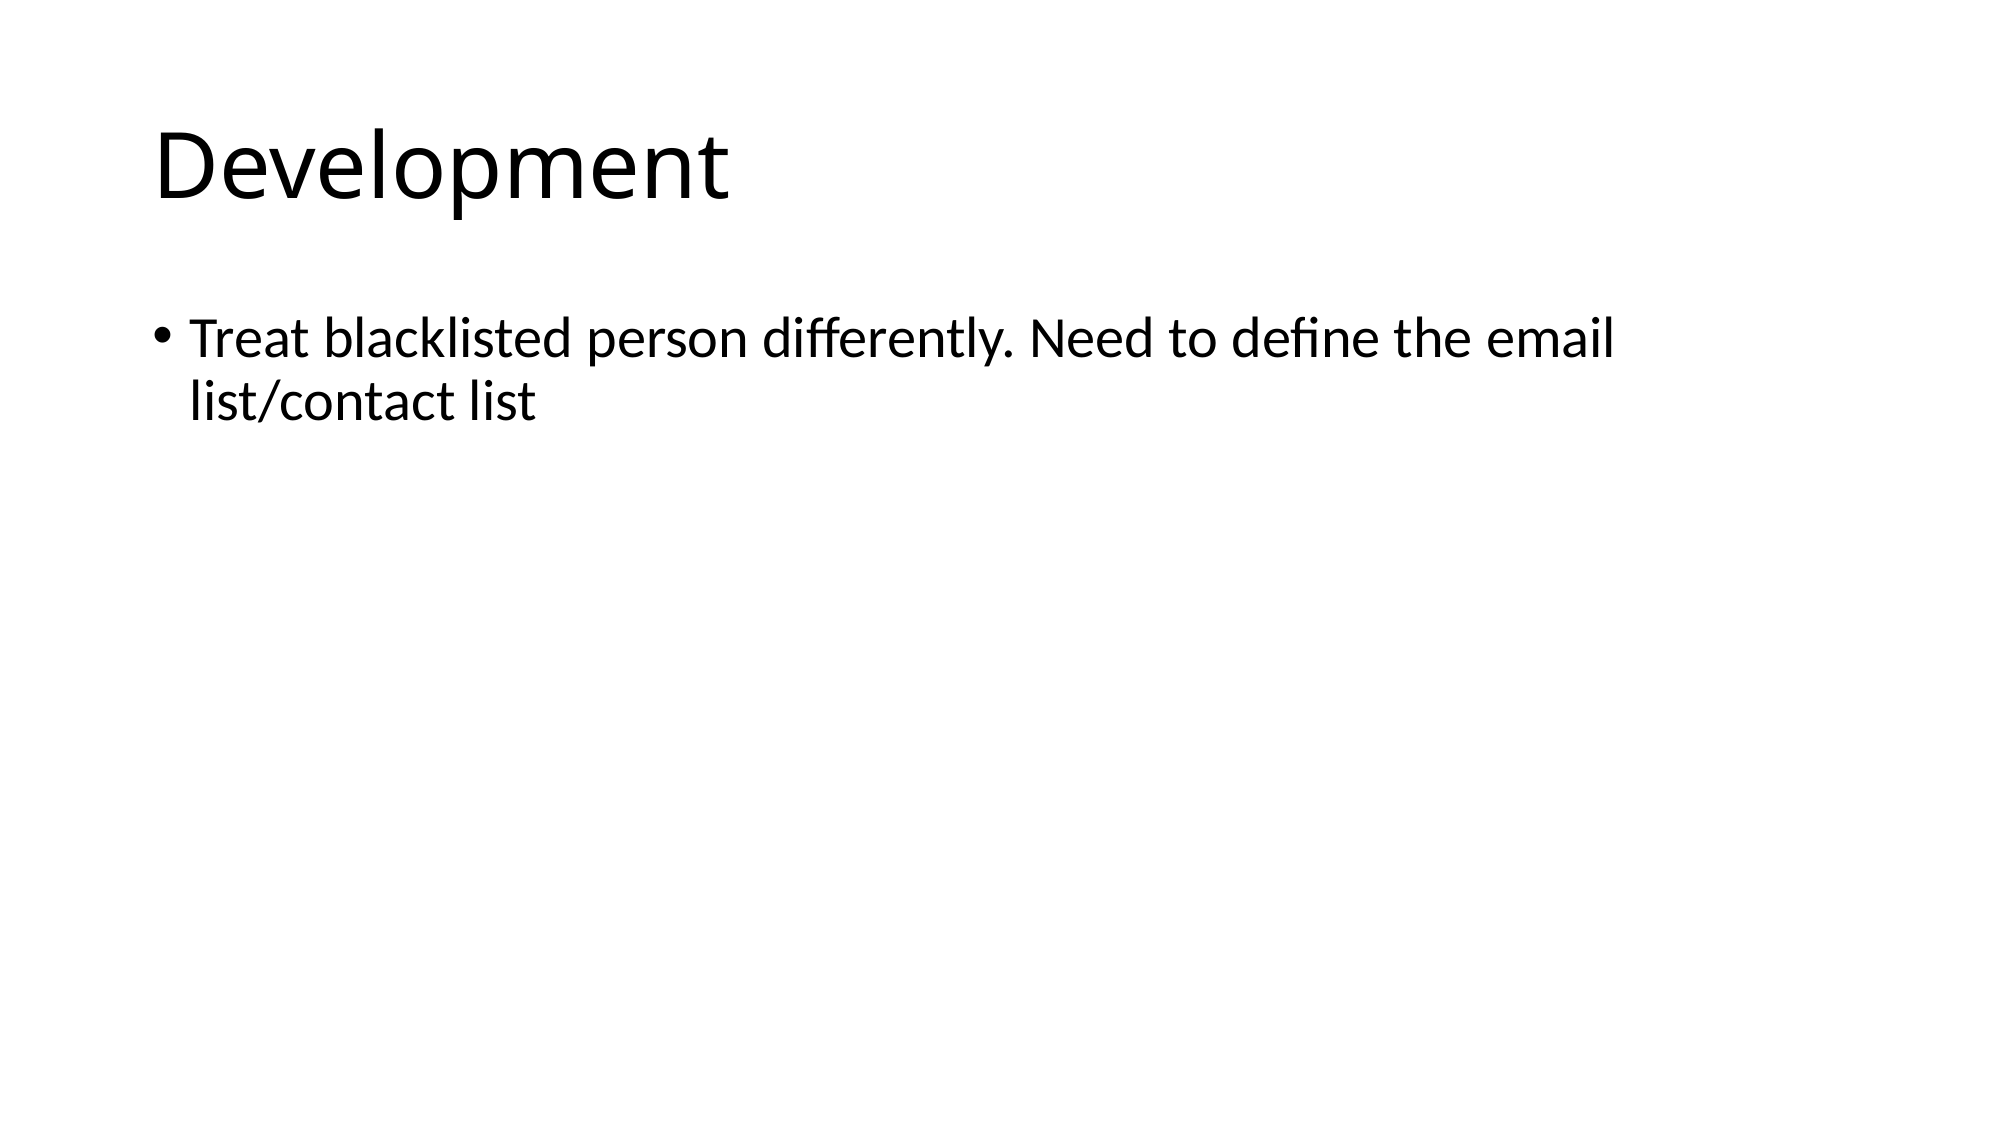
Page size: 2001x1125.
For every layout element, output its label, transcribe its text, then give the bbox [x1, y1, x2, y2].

list Treat blacklisted person differently. Need to define the email list/contact list [137, 299, 1863, 1014]
title Development [137, 59, 1863, 278]
